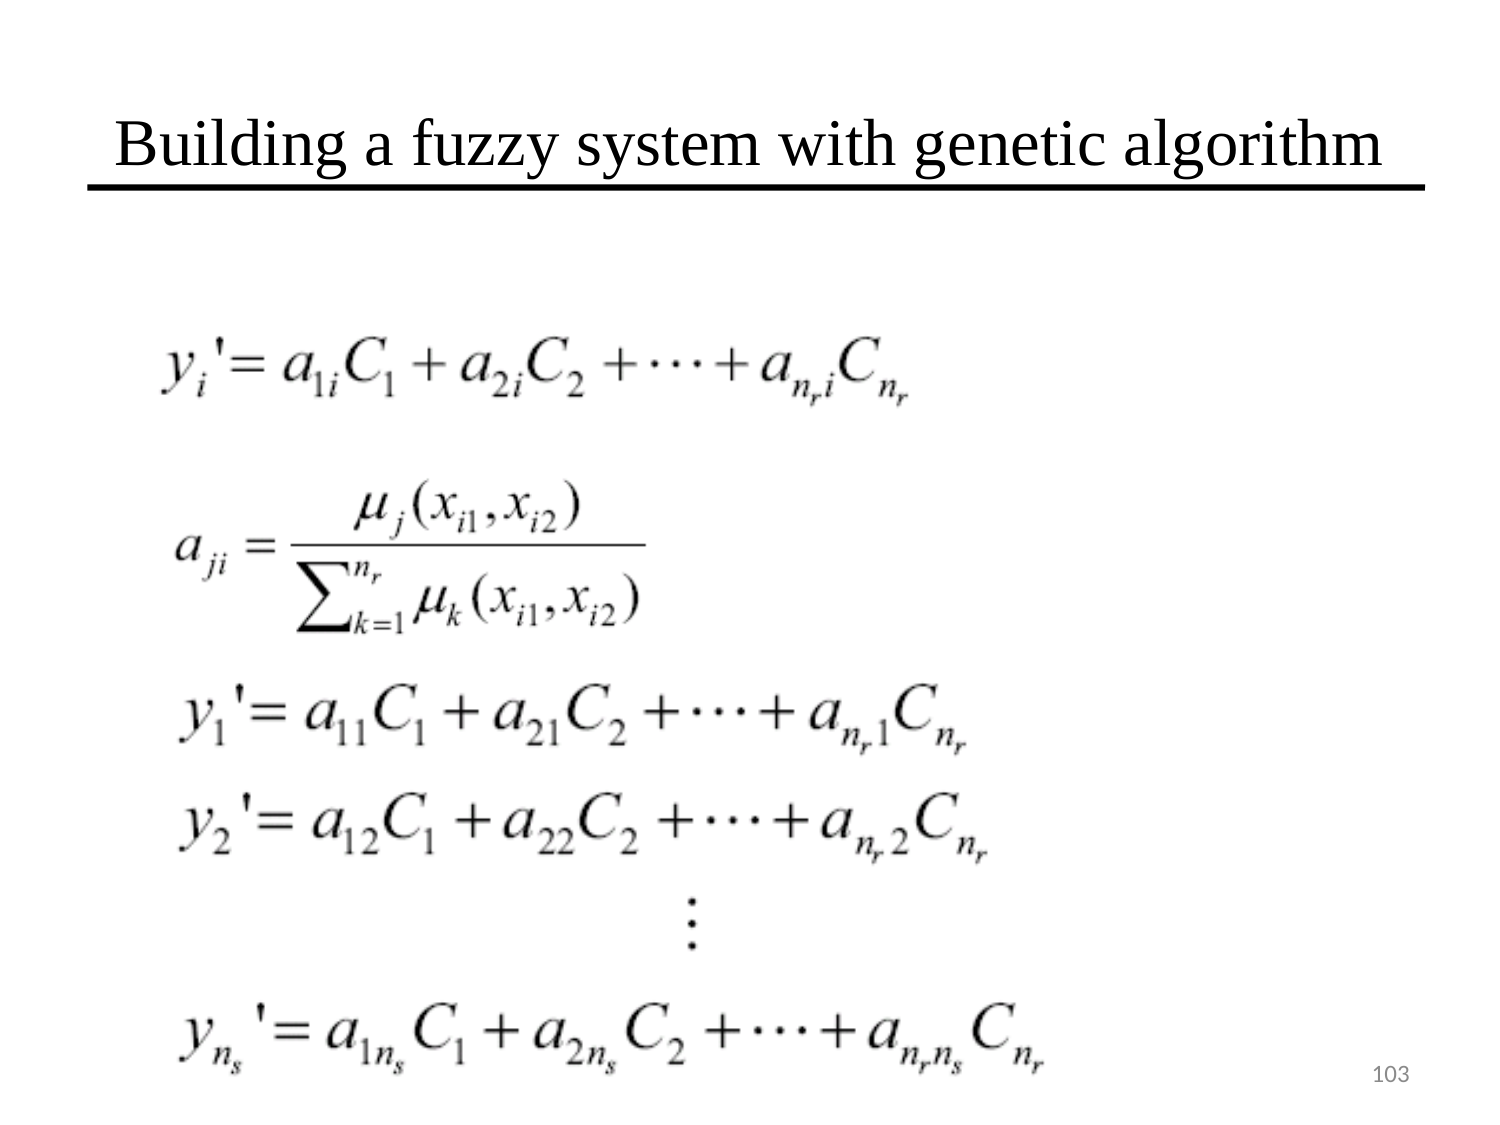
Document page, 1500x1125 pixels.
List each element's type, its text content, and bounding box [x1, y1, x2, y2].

picture [135, 326, 945, 418]
slide_number 103 [1079, 1042, 1425, 1103]
picture [159, 467, 666, 646]
picture [159, 668, 1075, 1098]
title Building a fuzzy system with genetic algorithm [75, 45, 1425, 233]
